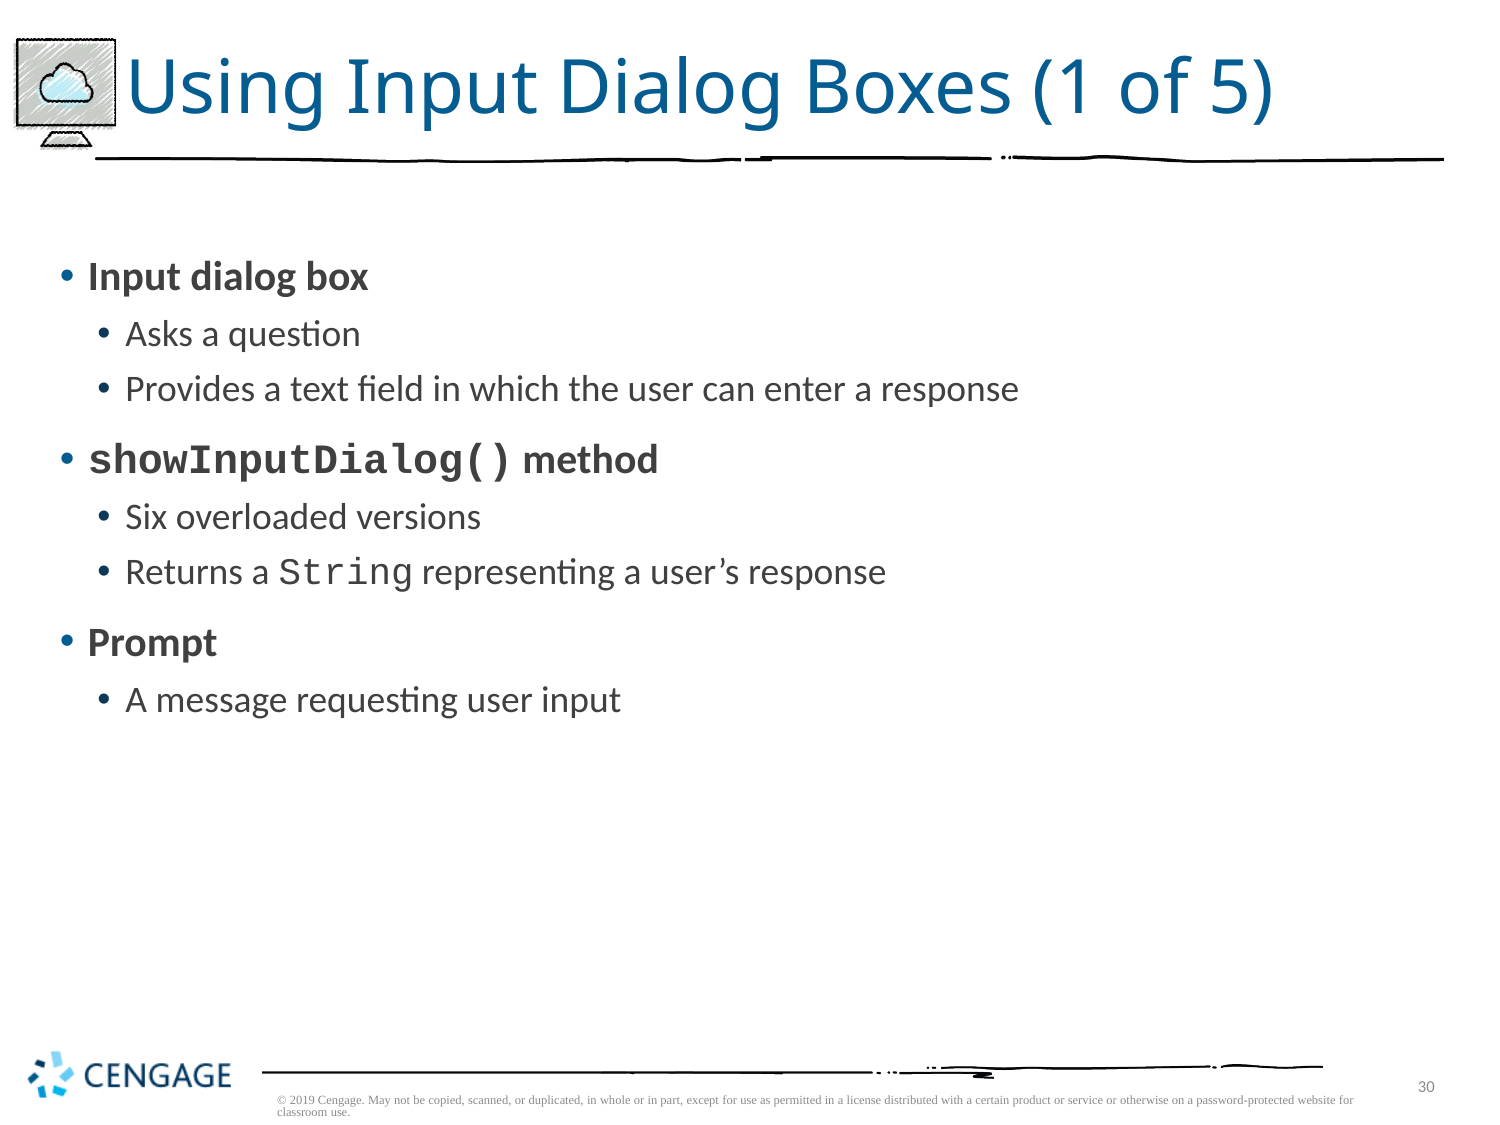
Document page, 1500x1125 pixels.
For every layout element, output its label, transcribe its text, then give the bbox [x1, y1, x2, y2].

list Input dialog box Asks a question Provides a text field in which the user can enter a response showInputDialog() method Six overloaded versions Returns a String representing a user’s response Prompt A message requesting user input [59, 252, 1441, 750]
footer © 2019 Cengage. May not be copied, scanned, or duplicated, in whole or in part, except for use as permitted in a license distributed with a certain product or service or otherwise on a password-protected website for classroom use. [262, 1079, 1375, 1120]
picture [13, 36, 117, 151]
picture [95, 155, 1444, 163]
picture [7, 1037, 244, 1111]
title Using Input Dialog Boxes (1 of 5) [125, 52, 1442, 130]
picture [262, 1064, 1323, 1079]
